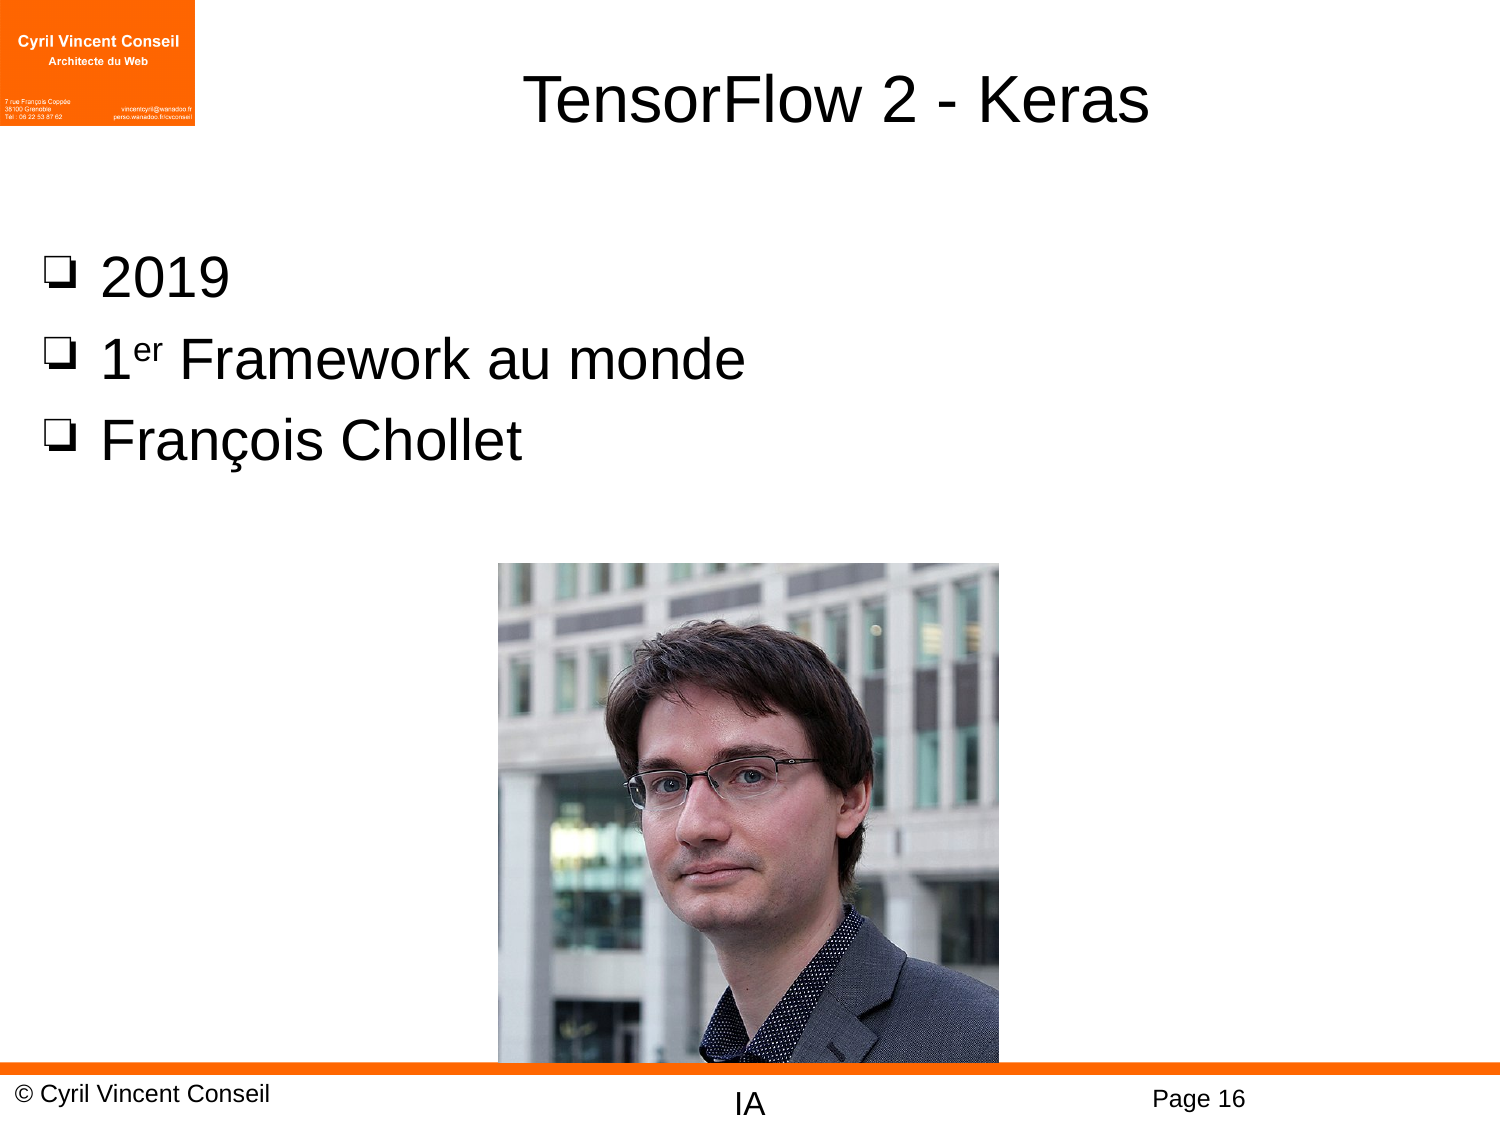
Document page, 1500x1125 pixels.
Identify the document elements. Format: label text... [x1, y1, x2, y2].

picture [0, 0, 195, 126]
list 2019 1er Framework au monde François Chollet [29, 231, 1468, 1059]
title TensorFlow 2 - Keras [194, 2, 1480, 190]
picture [498, 563, 999, 1063]
